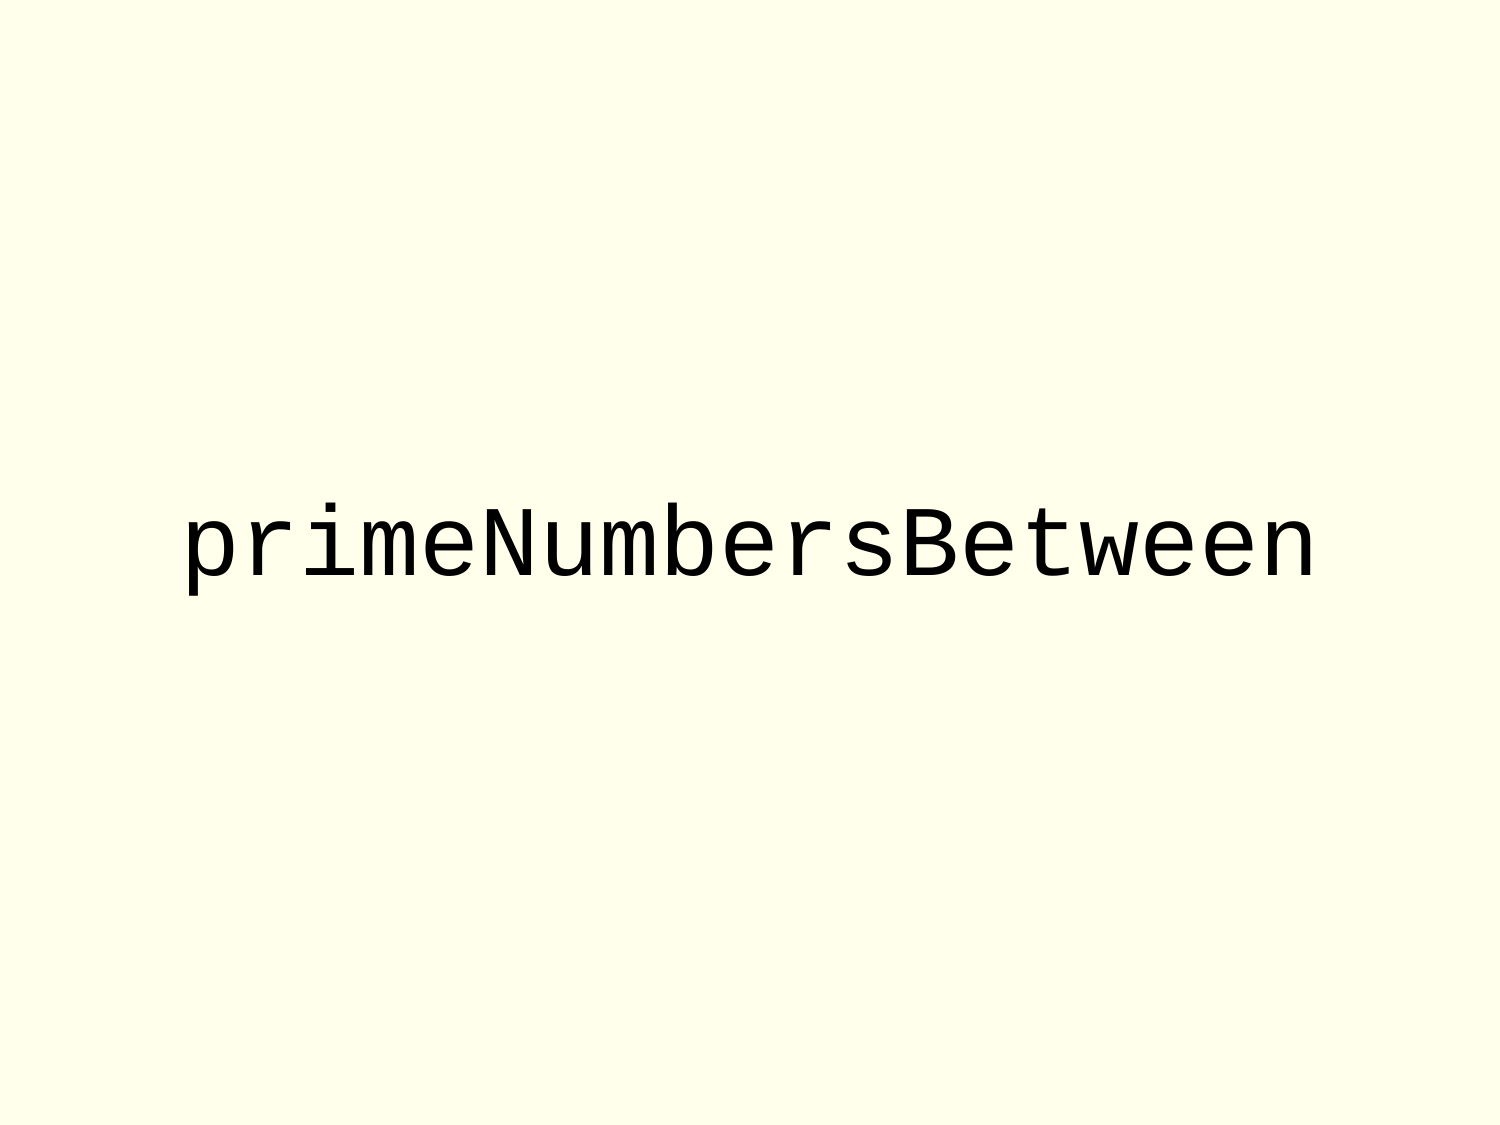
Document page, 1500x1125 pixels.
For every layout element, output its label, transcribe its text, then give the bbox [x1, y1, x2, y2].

title primeNumbersBetween [103, 59, 1397, 1028]
